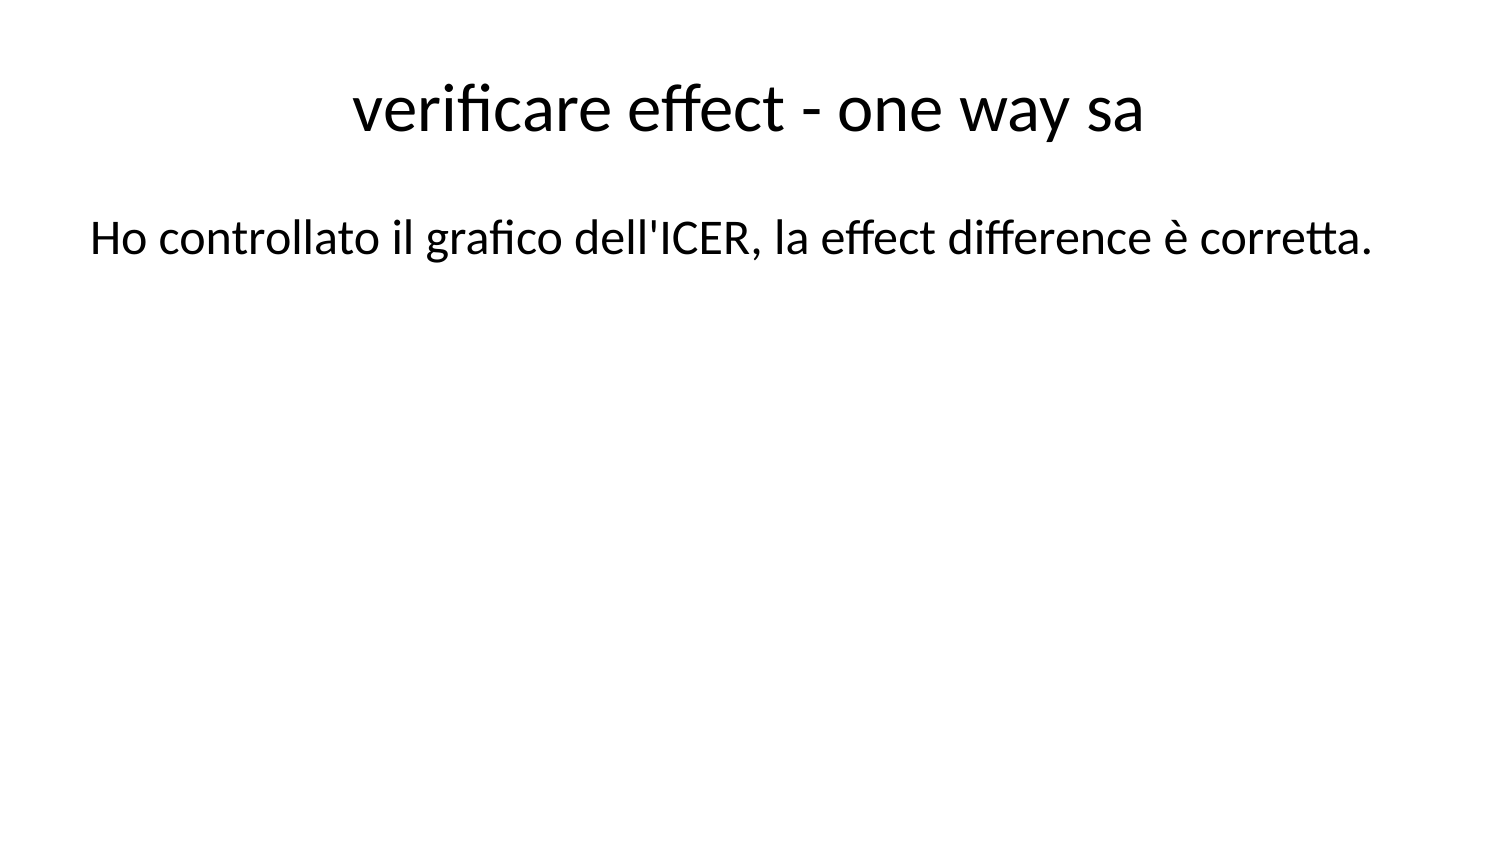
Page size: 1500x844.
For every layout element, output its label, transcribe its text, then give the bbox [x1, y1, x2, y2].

list Ho controllato il grafico dell'ICER, la effect difference è corretta. [75, 196, 1425, 754]
title verificare effect - one way sa [75, 33, 1425, 175]
